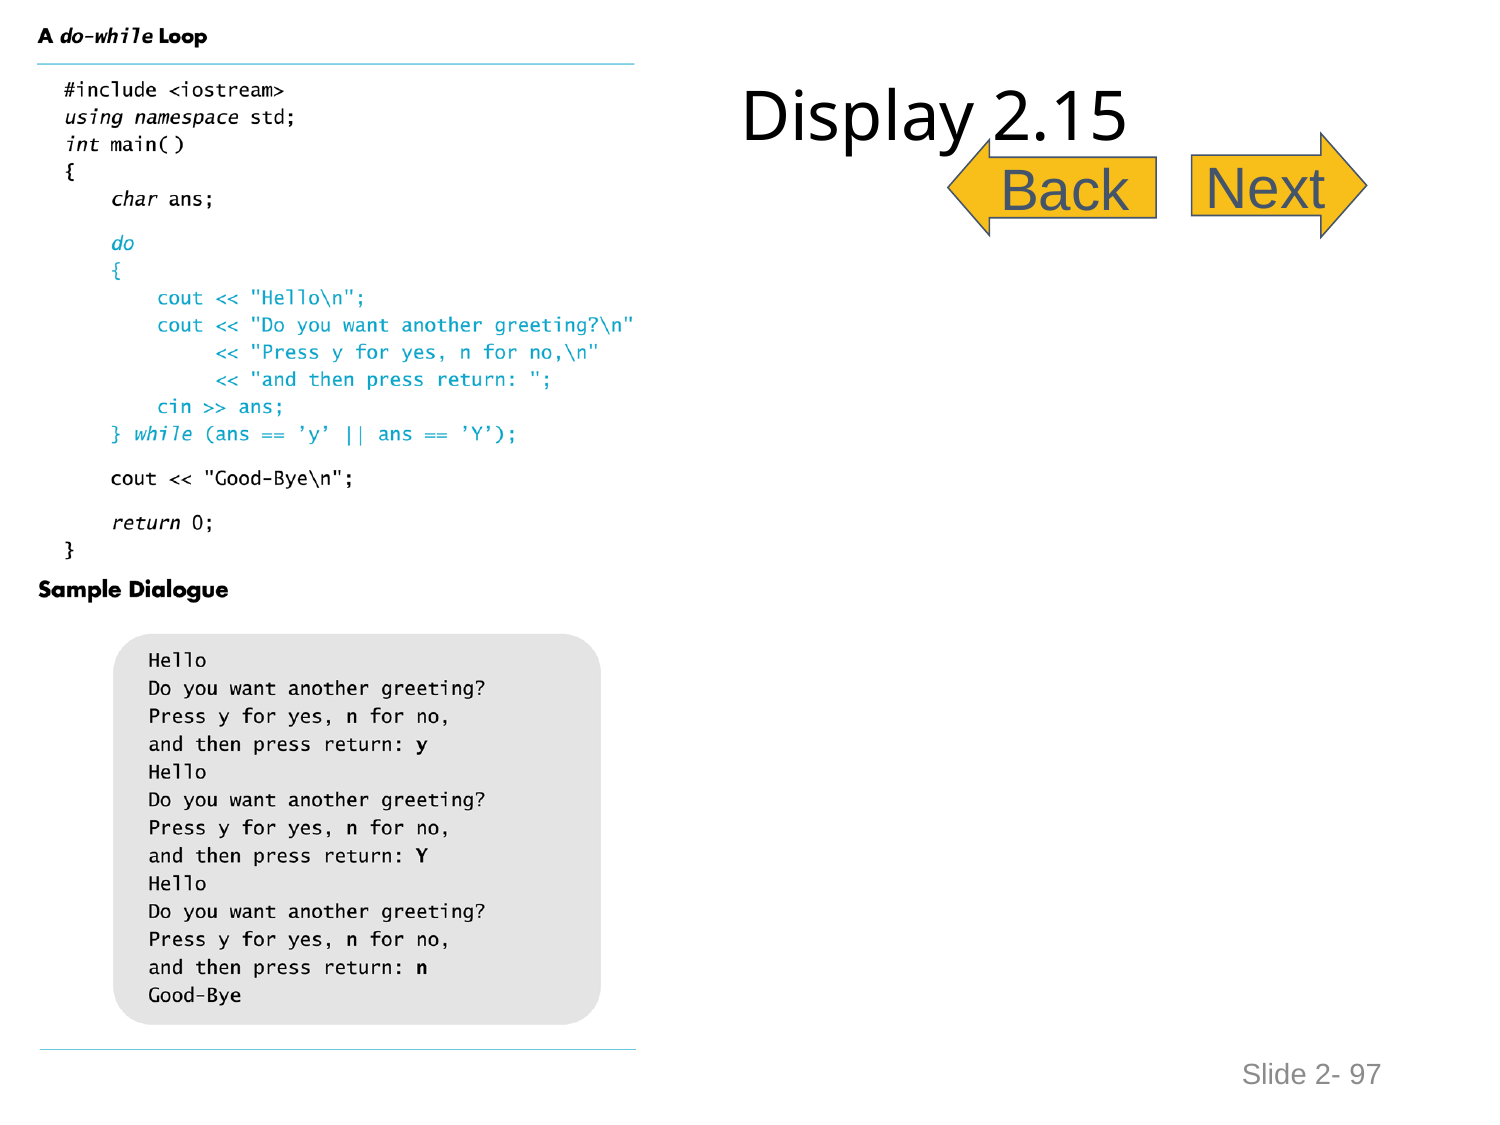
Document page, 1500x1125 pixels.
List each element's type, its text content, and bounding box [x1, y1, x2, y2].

text_box Next [1191, 133, 1367, 238]
title Display 2.15 [725, 37, 1175, 200]
slide_number Slide 2- 97 [1059, 1042, 1397, 1103]
picture [37, 23, 636, 1050]
text_box Back [947, 139, 1157, 236]
